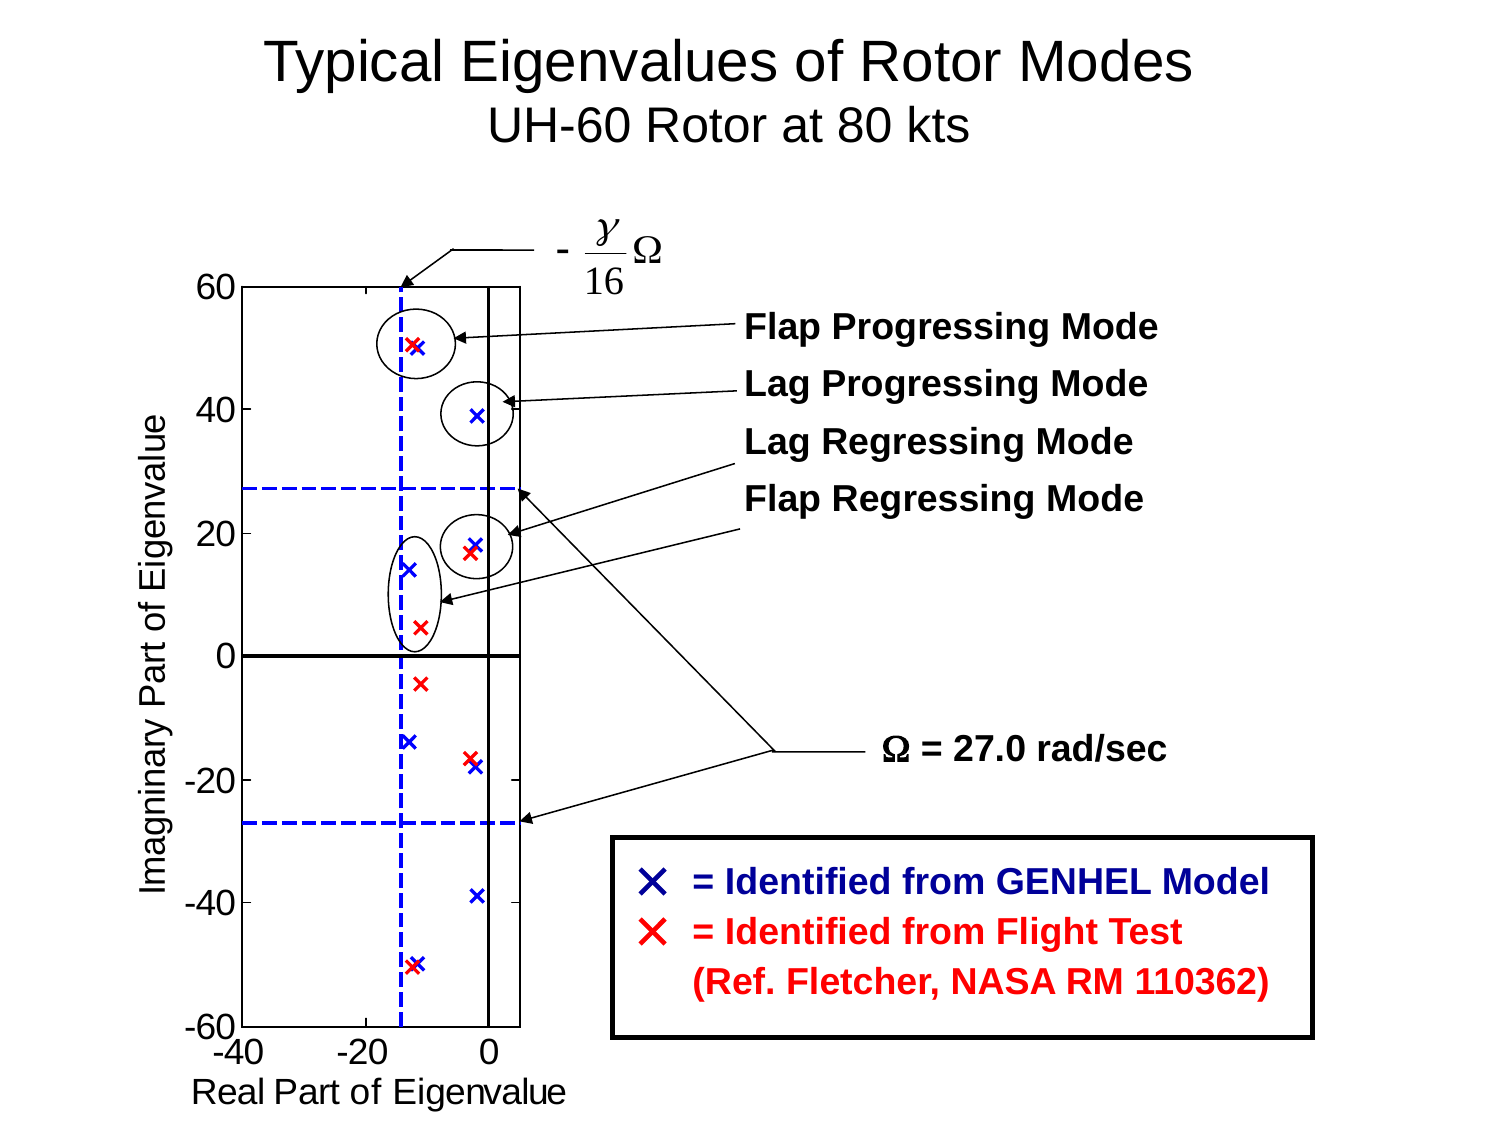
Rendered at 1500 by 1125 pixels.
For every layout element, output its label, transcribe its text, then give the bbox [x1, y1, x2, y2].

title Typical Eigenvalues of Rotor Modes UH-60 Rotor at 80 kts [212, 24, 1246, 151]
text_box [612, 837, 1313, 1038]
picture [104, 257, 598, 1125]
text_box Flap Progressing Mode Lag Progressing Mode Lag Regressing Mode Flap Regressing Mode [729, 294, 1175, 527]
text_box W = 27.0 rad/sec [866, 716, 1183, 777]
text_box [549, 199, 671, 305]
